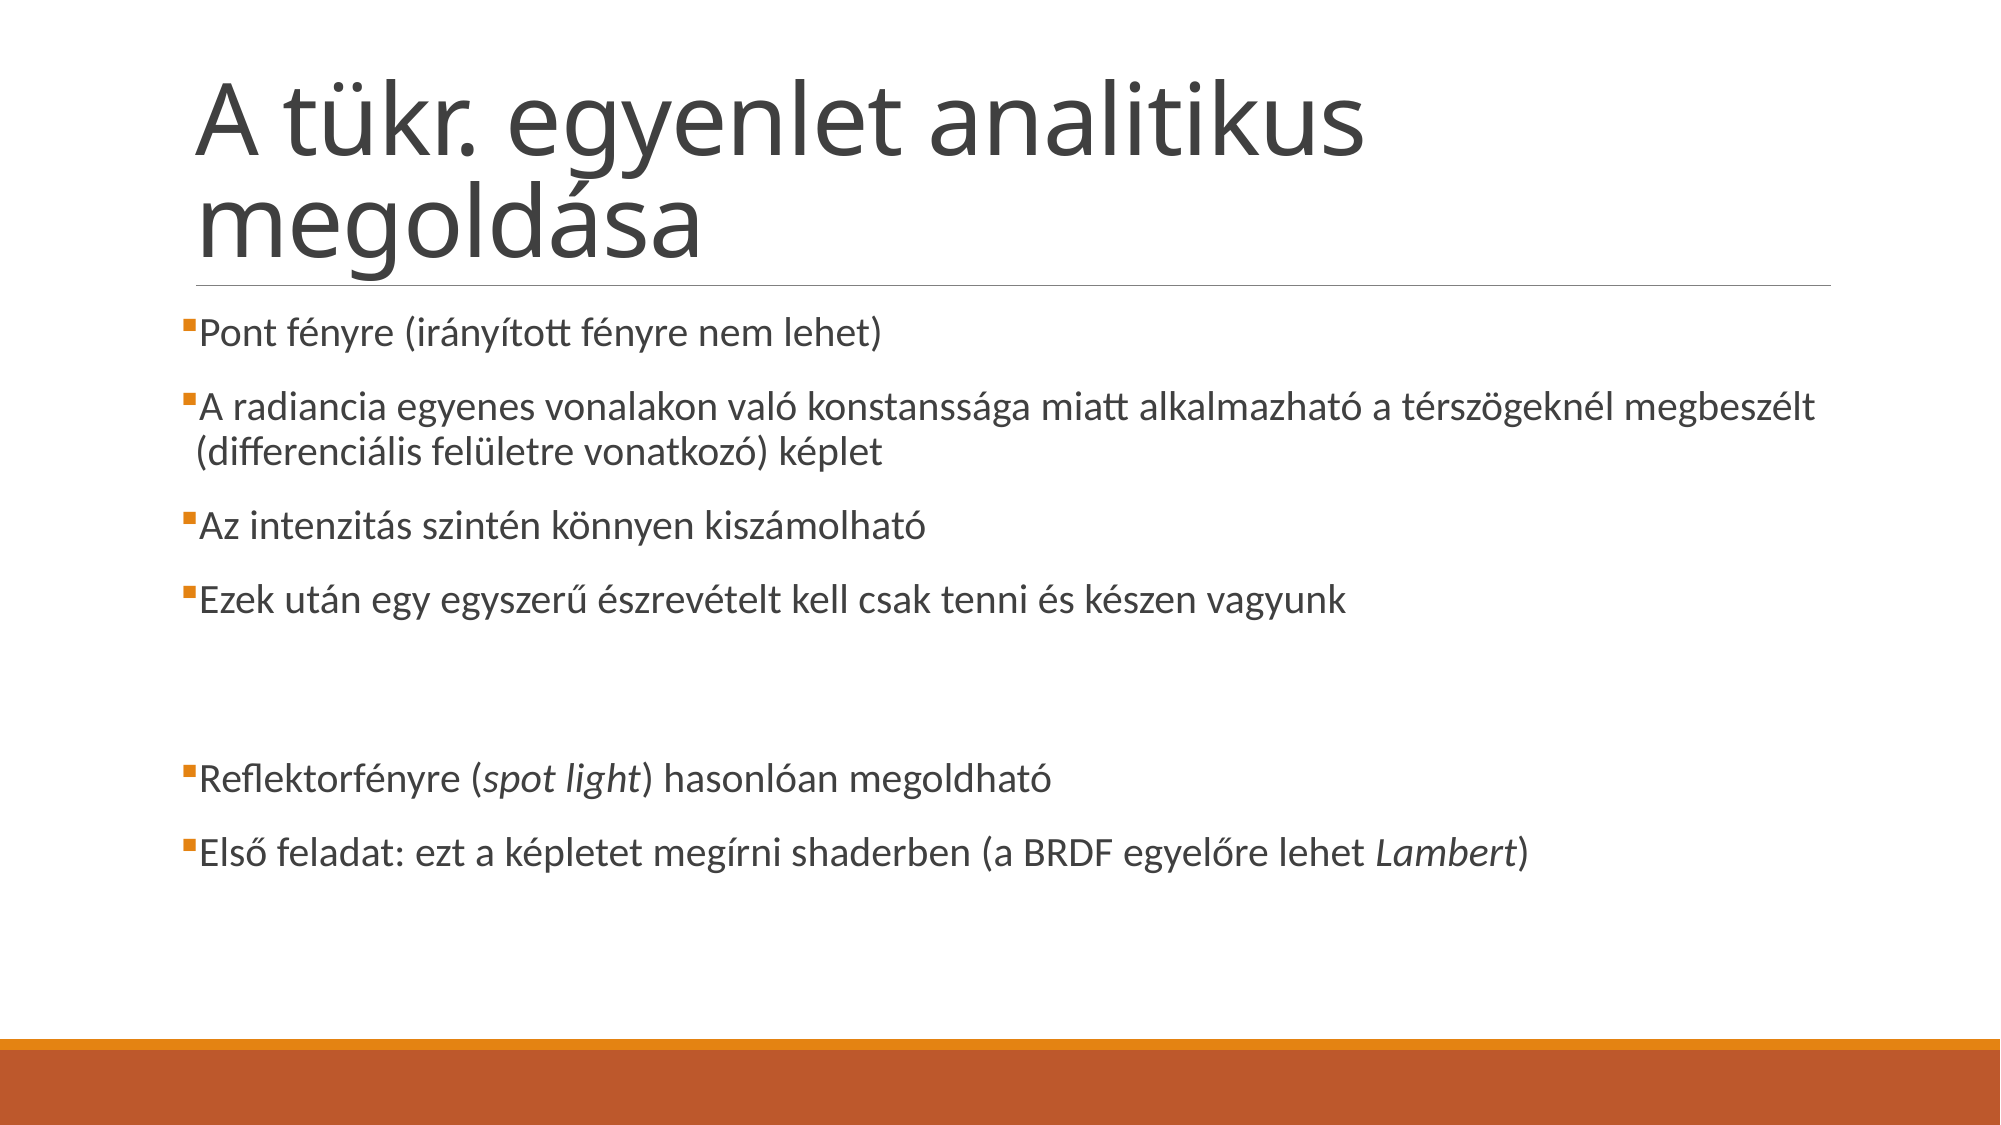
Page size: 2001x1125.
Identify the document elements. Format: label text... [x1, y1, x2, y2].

title A tükr. egyenlet analitikus megoldása [180, 47, 1830, 285]
